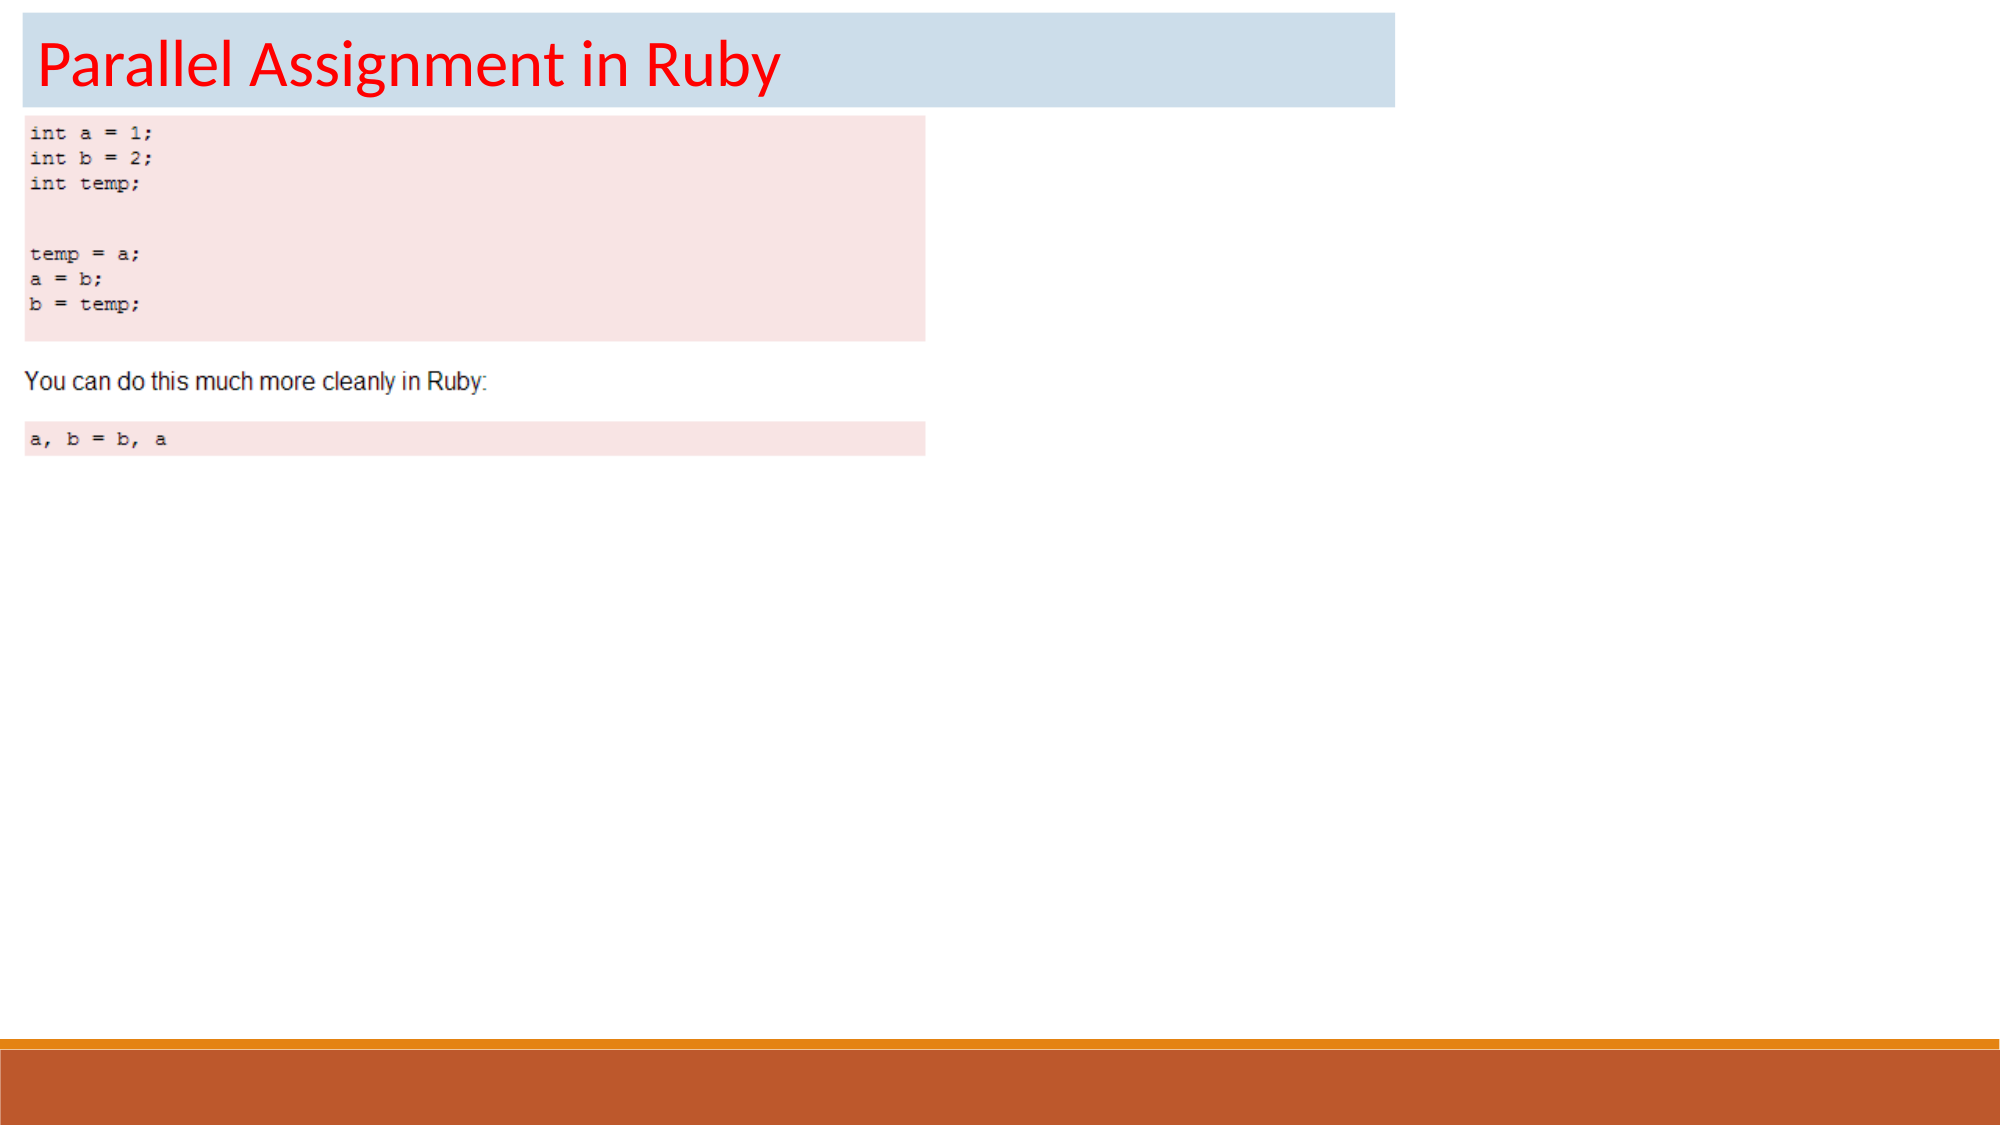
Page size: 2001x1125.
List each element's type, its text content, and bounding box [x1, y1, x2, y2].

text_box Parallel Assignment in Ruby [22, 12, 1396, 108]
picture [22, 108, 933, 464]
